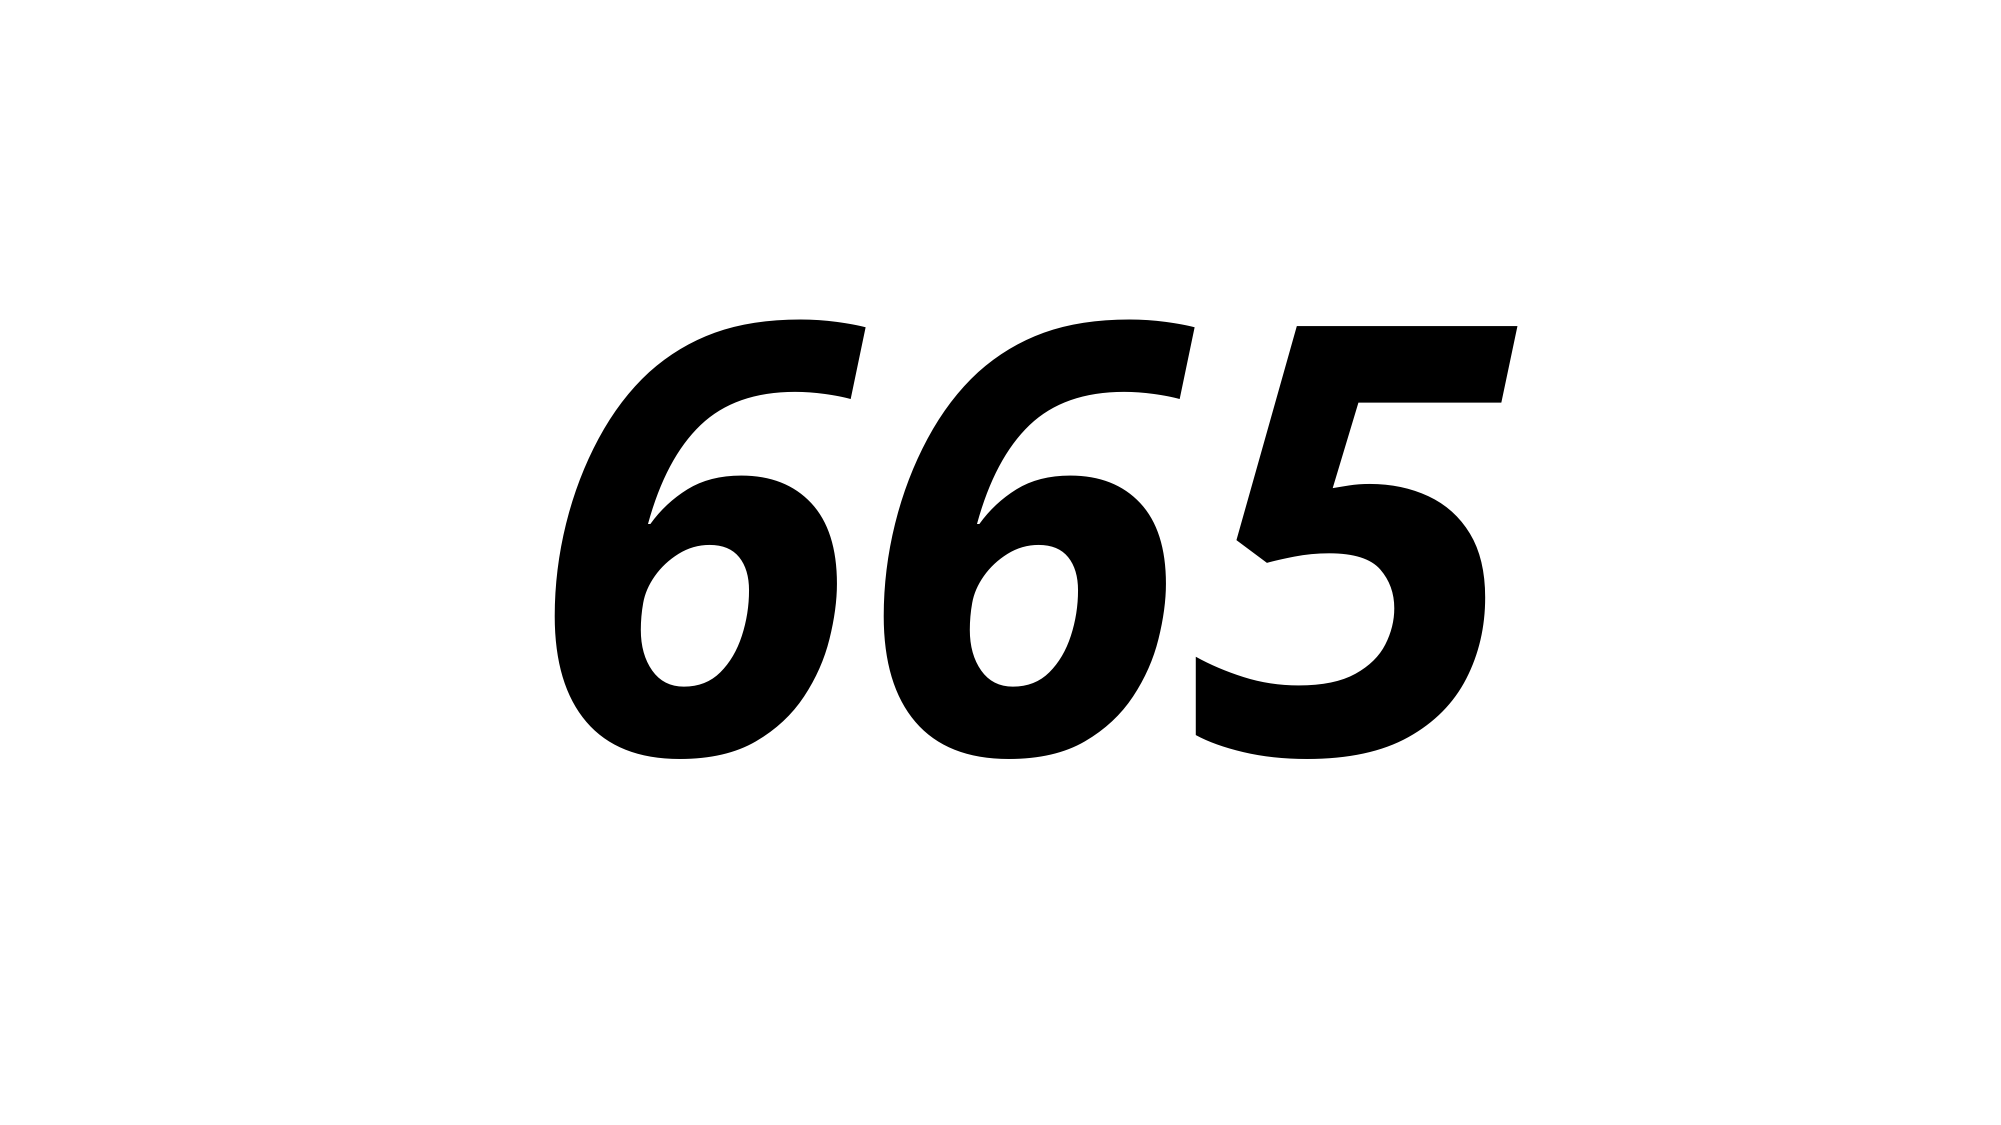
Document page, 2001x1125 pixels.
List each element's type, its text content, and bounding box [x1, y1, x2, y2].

title 665 [273, 498, 1774, 890]
